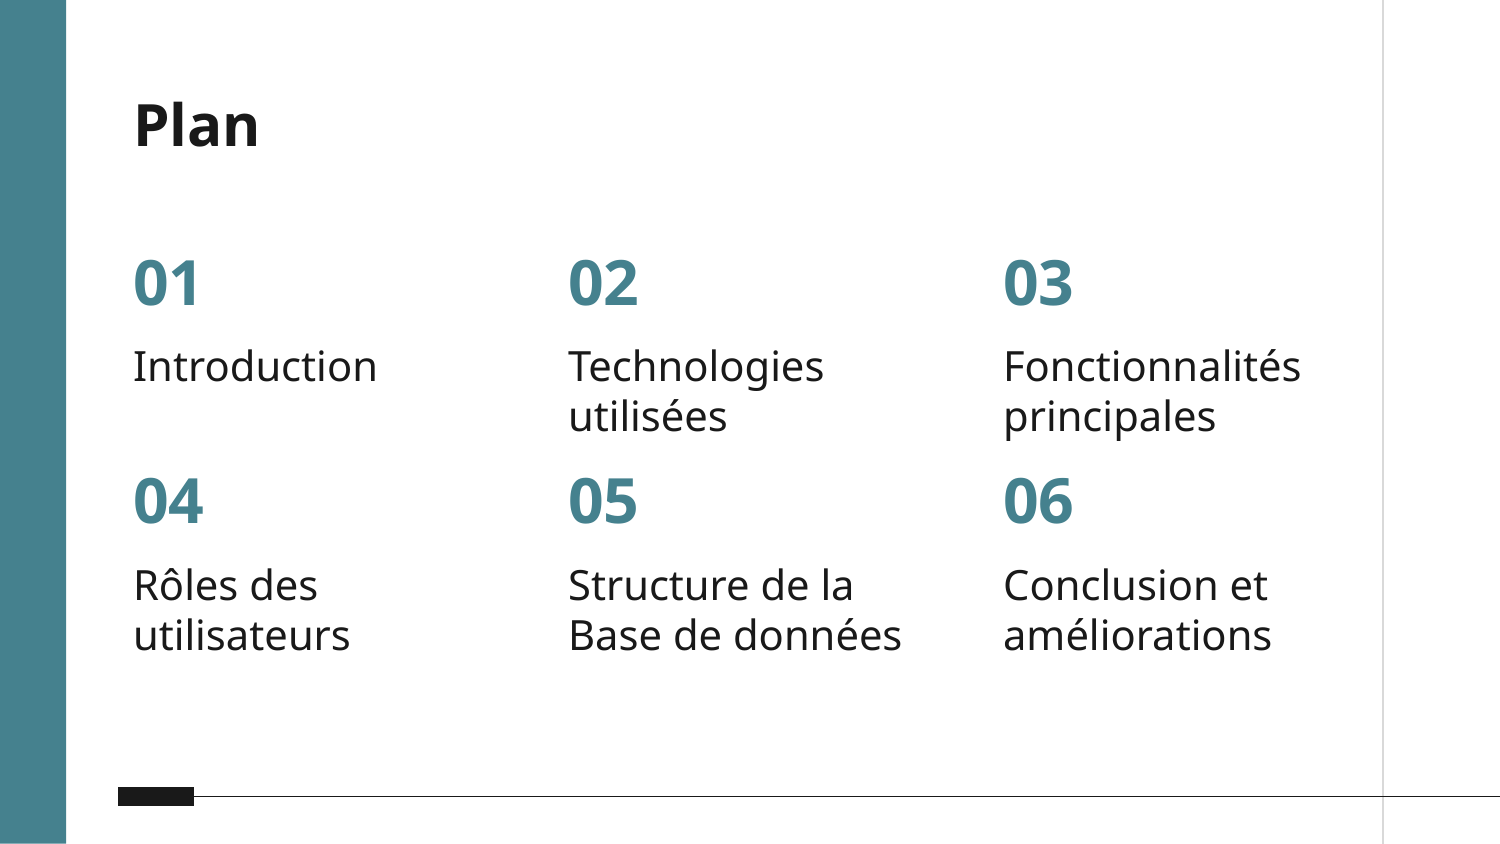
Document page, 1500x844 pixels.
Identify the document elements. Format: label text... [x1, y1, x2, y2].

subtitle Rôles des utilisateurs [118, 543, 512, 629]
subtitle Fonctionnalités principales [988, 324, 1382, 410]
subtitle Introduction [118, 324, 512, 410]
title Plan [118, 72, 1382, 167]
title 06 [988, 478, 1114, 543]
subtitle Technologies utilisées [553, 324, 988, 410]
title 03 [988, 259, 1114, 324]
title 01 [118, 259, 244, 324]
title 05 [553, 478, 679, 543]
subtitle Conclusion et améliorations [988, 543, 1382, 629]
title 02 [553, 259, 679, 324]
subtitle Structure de la Base de données [553, 543, 947, 629]
title 04 [118, 478, 244, 543]
